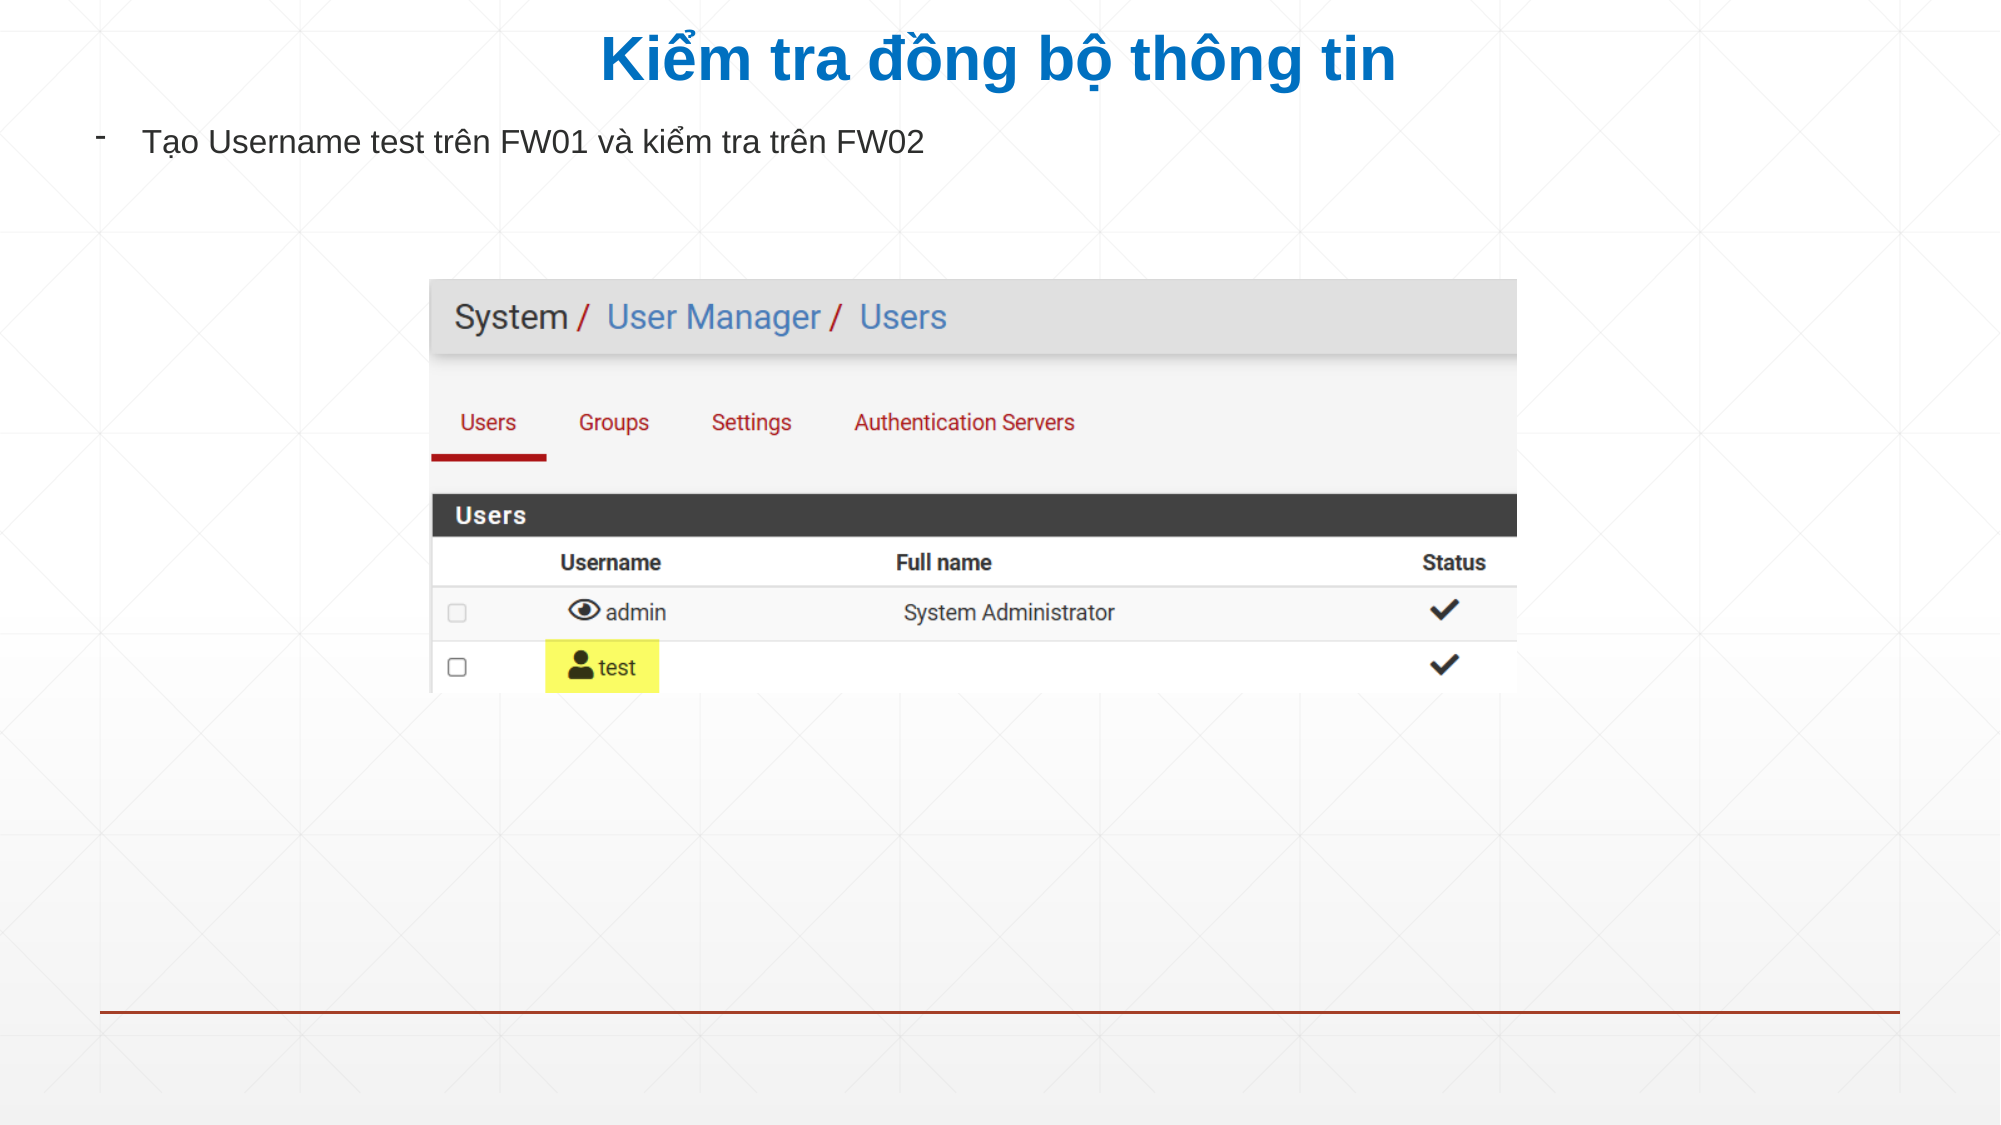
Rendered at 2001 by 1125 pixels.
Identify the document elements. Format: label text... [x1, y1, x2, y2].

title Kiểm tra đồng bộ thông tin [0, 0, 2000, 102]
text_box Tạo Username test trên FW01 và kiểm tra trên FW02 [80, 112, 1920, 168]
picture [429, 279, 1517, 693]
